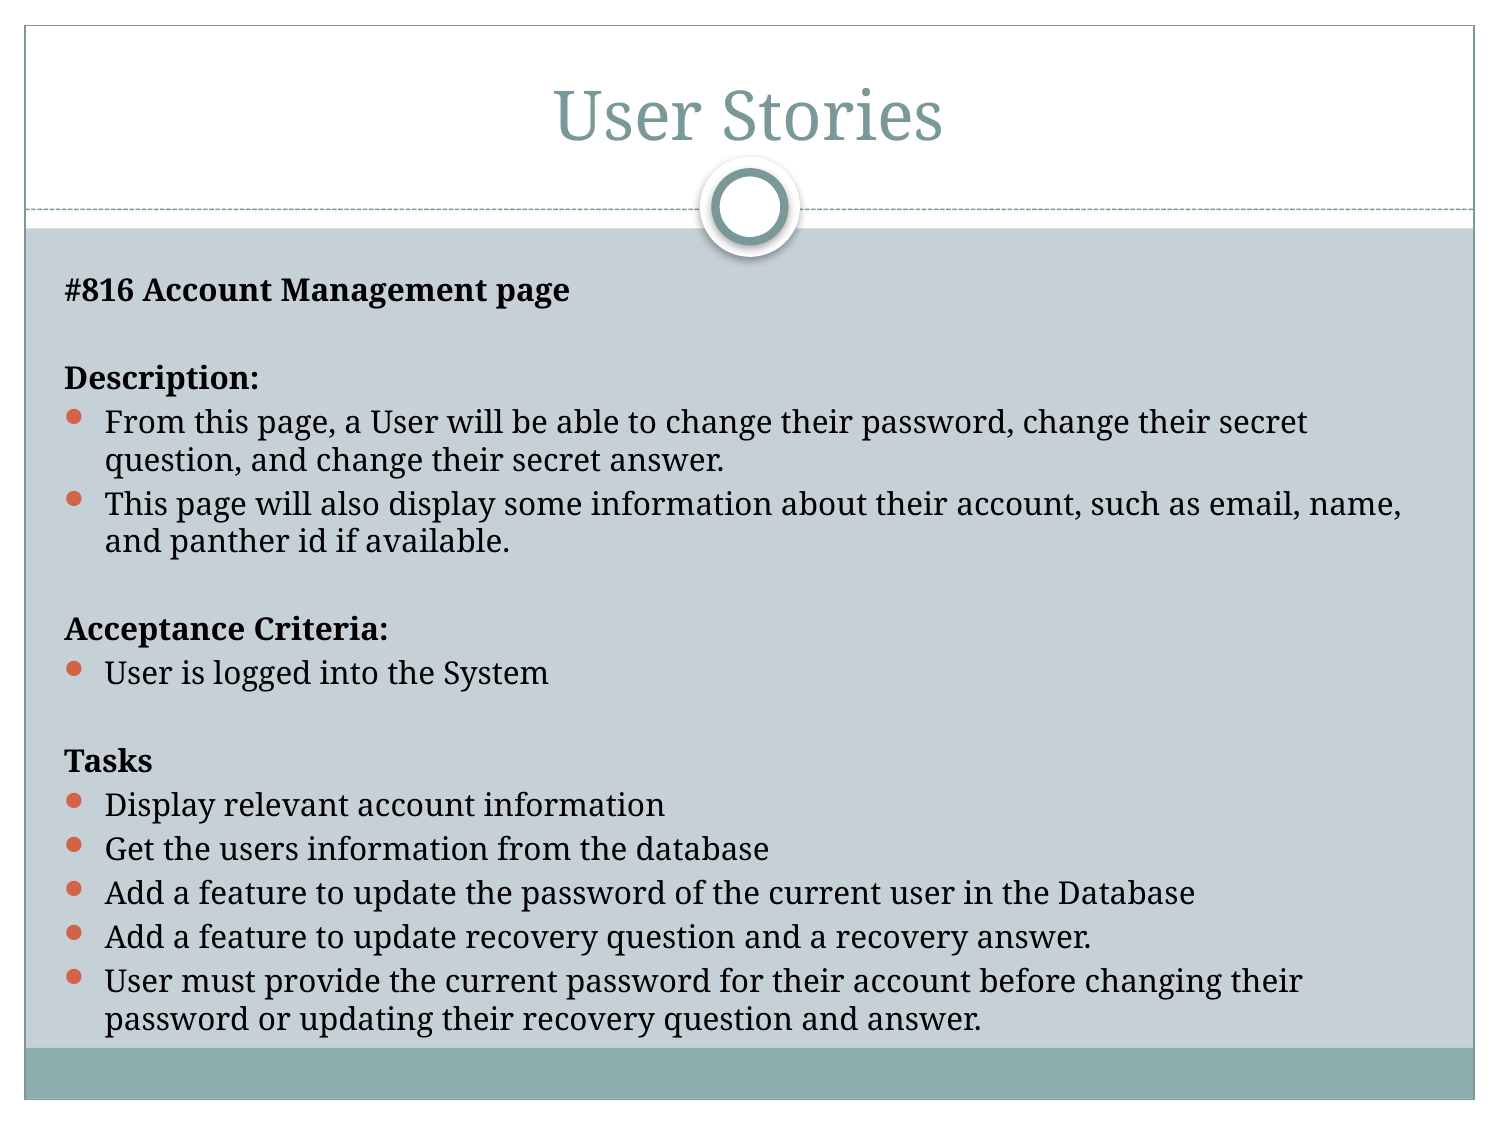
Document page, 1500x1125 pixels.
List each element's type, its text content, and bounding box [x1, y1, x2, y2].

title User Stories [49, 37, 1450, 162]
list #816 Account Management page Description: From this page, a User will be able to change their password, change their secret question, and change their secret answer. This page will also display some information about their account, such as email, name, and panther id if available. Acceptance Criteria: User is logged into the System Tasks Display relevant account information Get the users information from the database Add a feature to update the password of the current user in the Database Add a feature to update recovery question and a recovery answer. User must provide the current password for their account before changing their password or updating their recovery question and answer. [49, 262, 1445, 1050]
